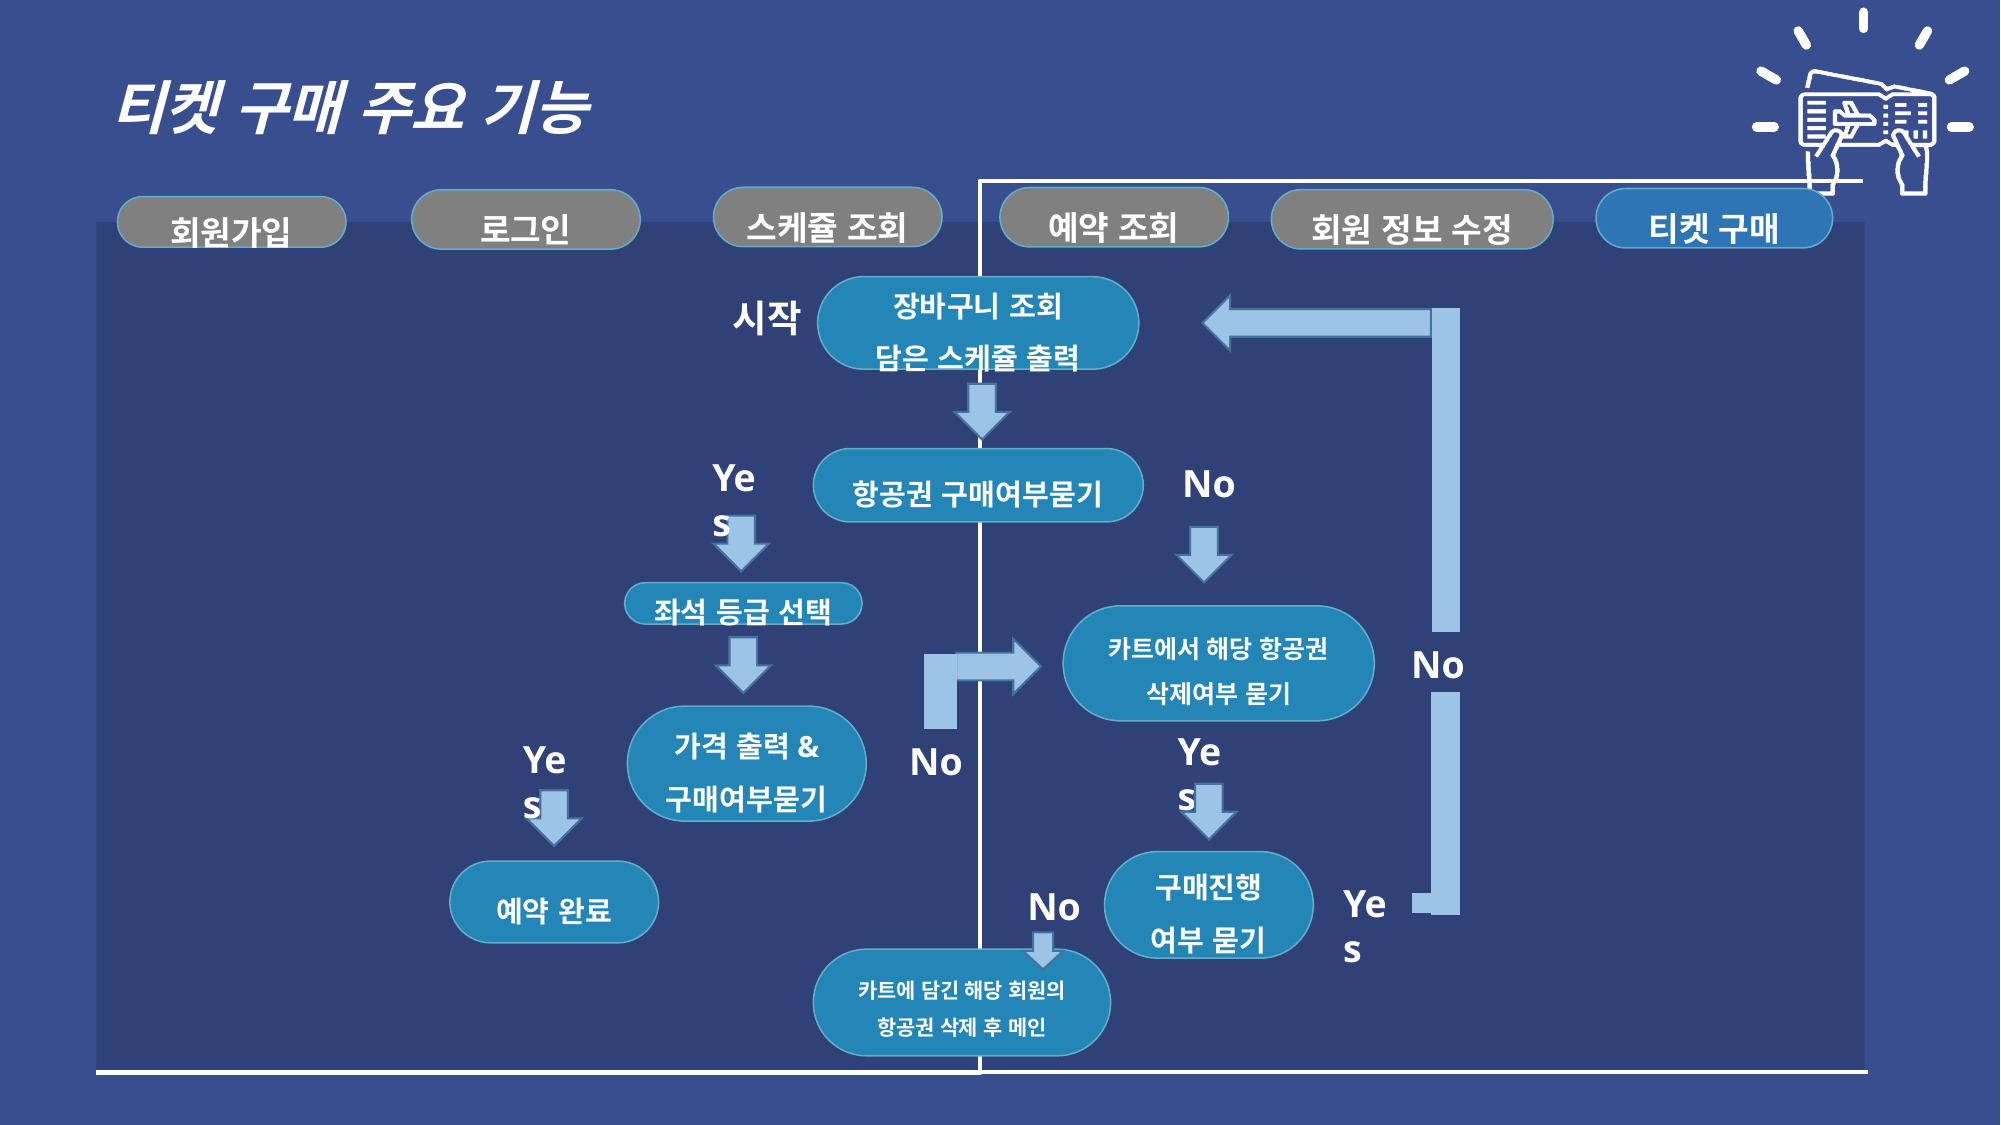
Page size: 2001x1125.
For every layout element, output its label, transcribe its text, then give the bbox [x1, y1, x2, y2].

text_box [96, 180, 1868, 1074]
text_box 티켓 구매 주요 기능 [96, 29, 1097, 149]
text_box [1756, 12, 1970, 203]
